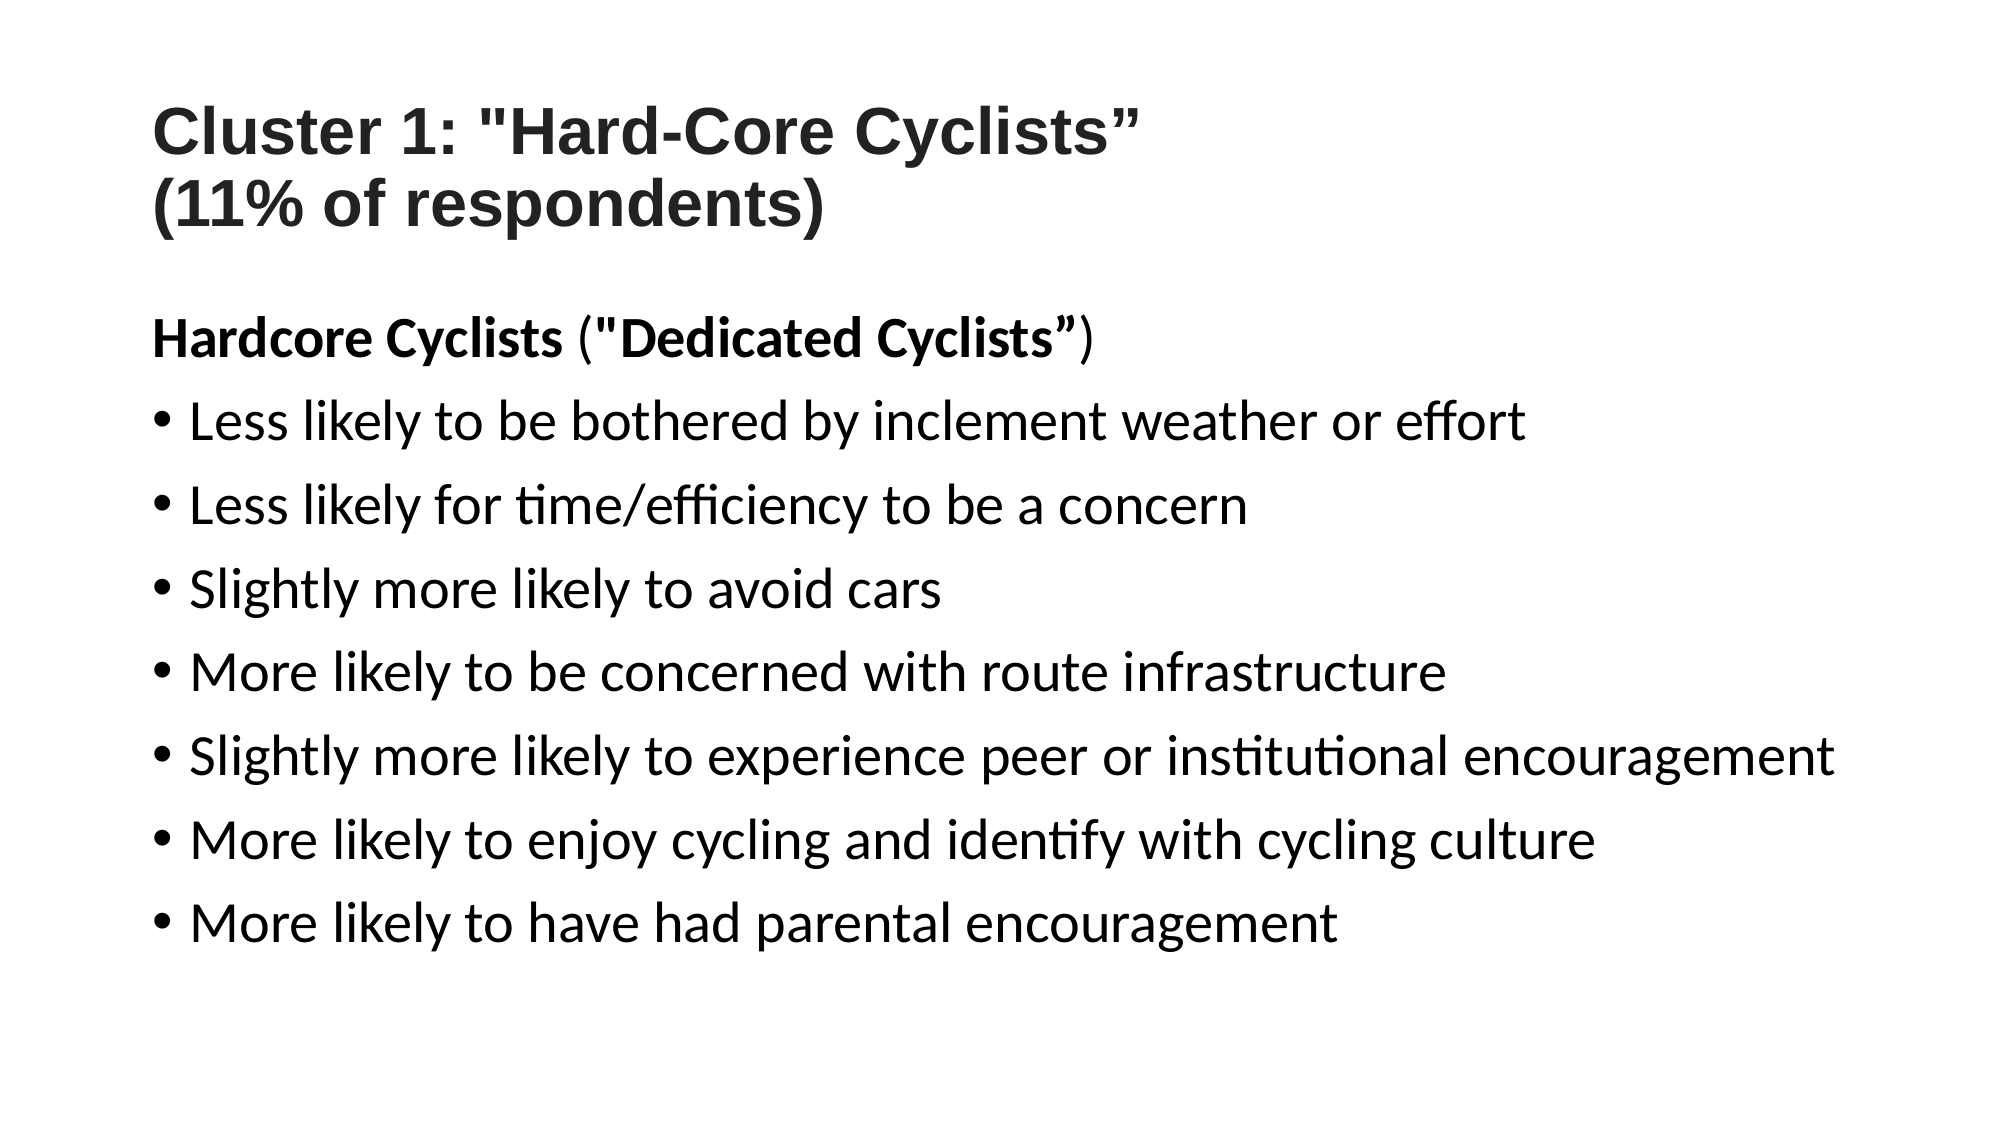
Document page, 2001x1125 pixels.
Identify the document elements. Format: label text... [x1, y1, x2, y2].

list Hardcore Cyclists ("Dedicated Cyclists”) Less likely to be bothered by inclement weather or effort Less likely for time/efficiency to be a concern Slightly more likely to avoid cars More likely to be concerned with route infrastructure Slightly more likely to experience peer or institutional encouragement More likely to enjoy cycling and identify with cycling culture More likely to have had parental encouragement [137, 299, 1863, 1014]
title Cluster 1: "Hard-Core Cyclists” (11% of respondents) [137, 59, 1863, 278]
